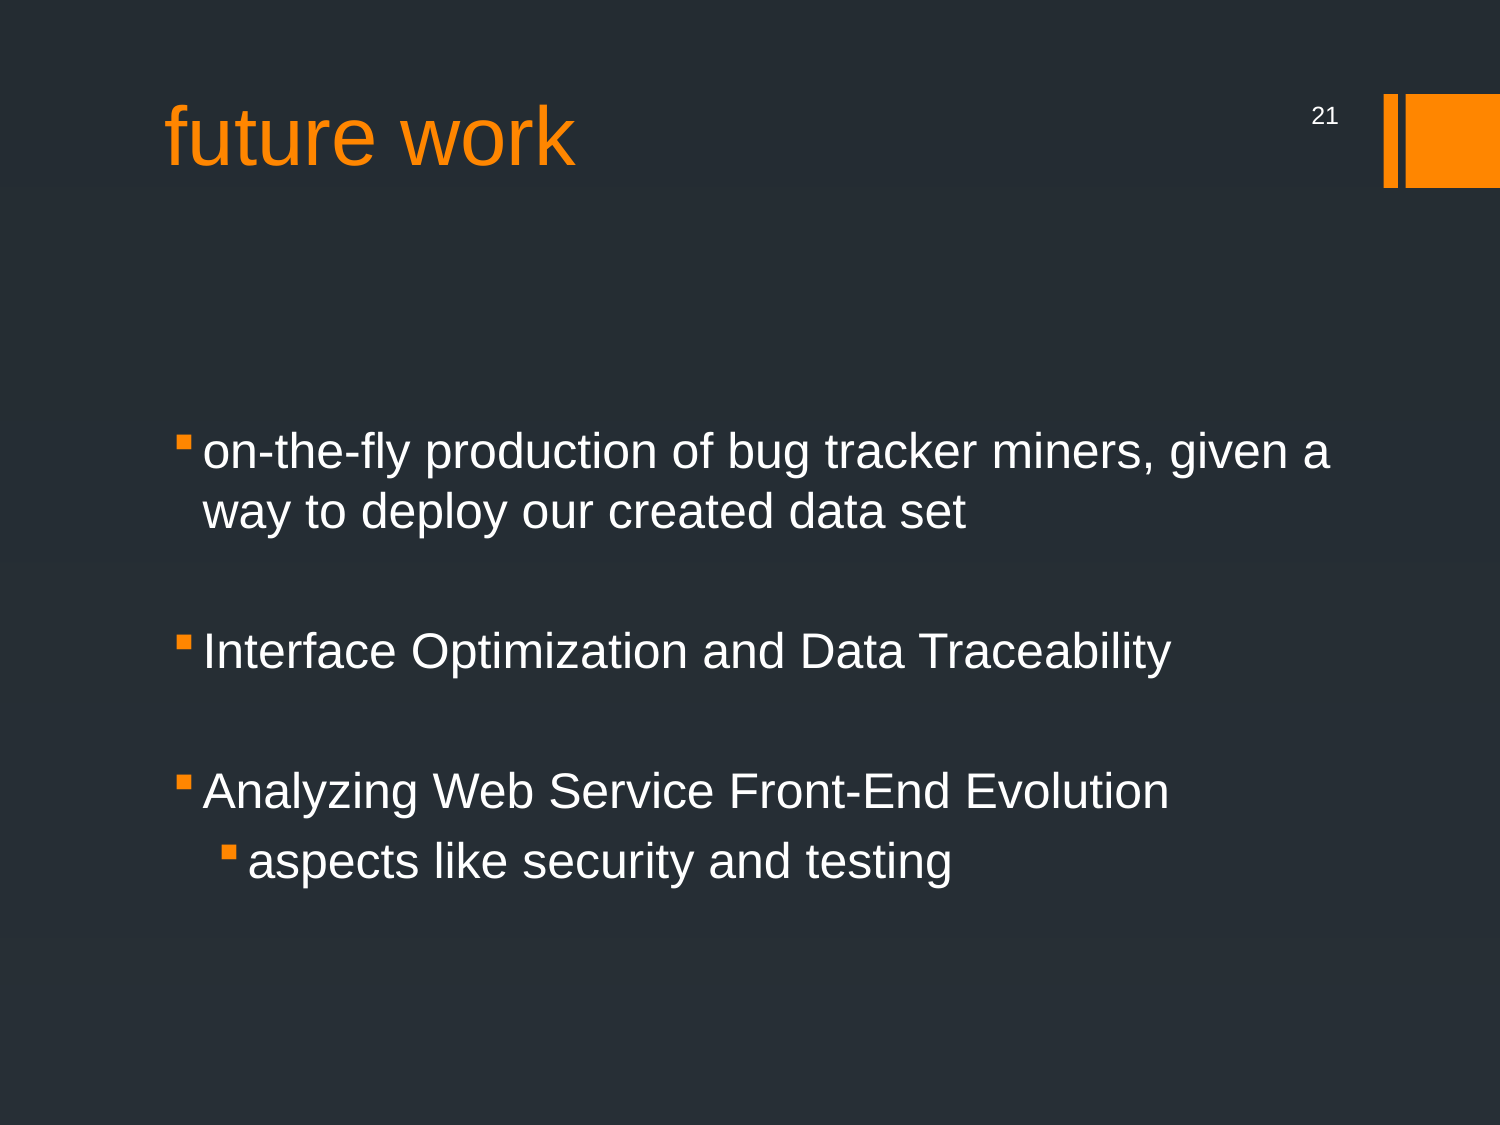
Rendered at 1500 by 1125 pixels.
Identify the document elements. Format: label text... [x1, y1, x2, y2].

list on-the-fly production of bug tracker miners, given a way to deploy our created data set Interface Optimization and Data Traceability Analyzing Web Service Front-End Evolution aspects like security and testing [150, 411, 1350, 992]
slide_number 20 [1199, 90, 1355, 140]
title future work [0, 0, 1200, 190]
